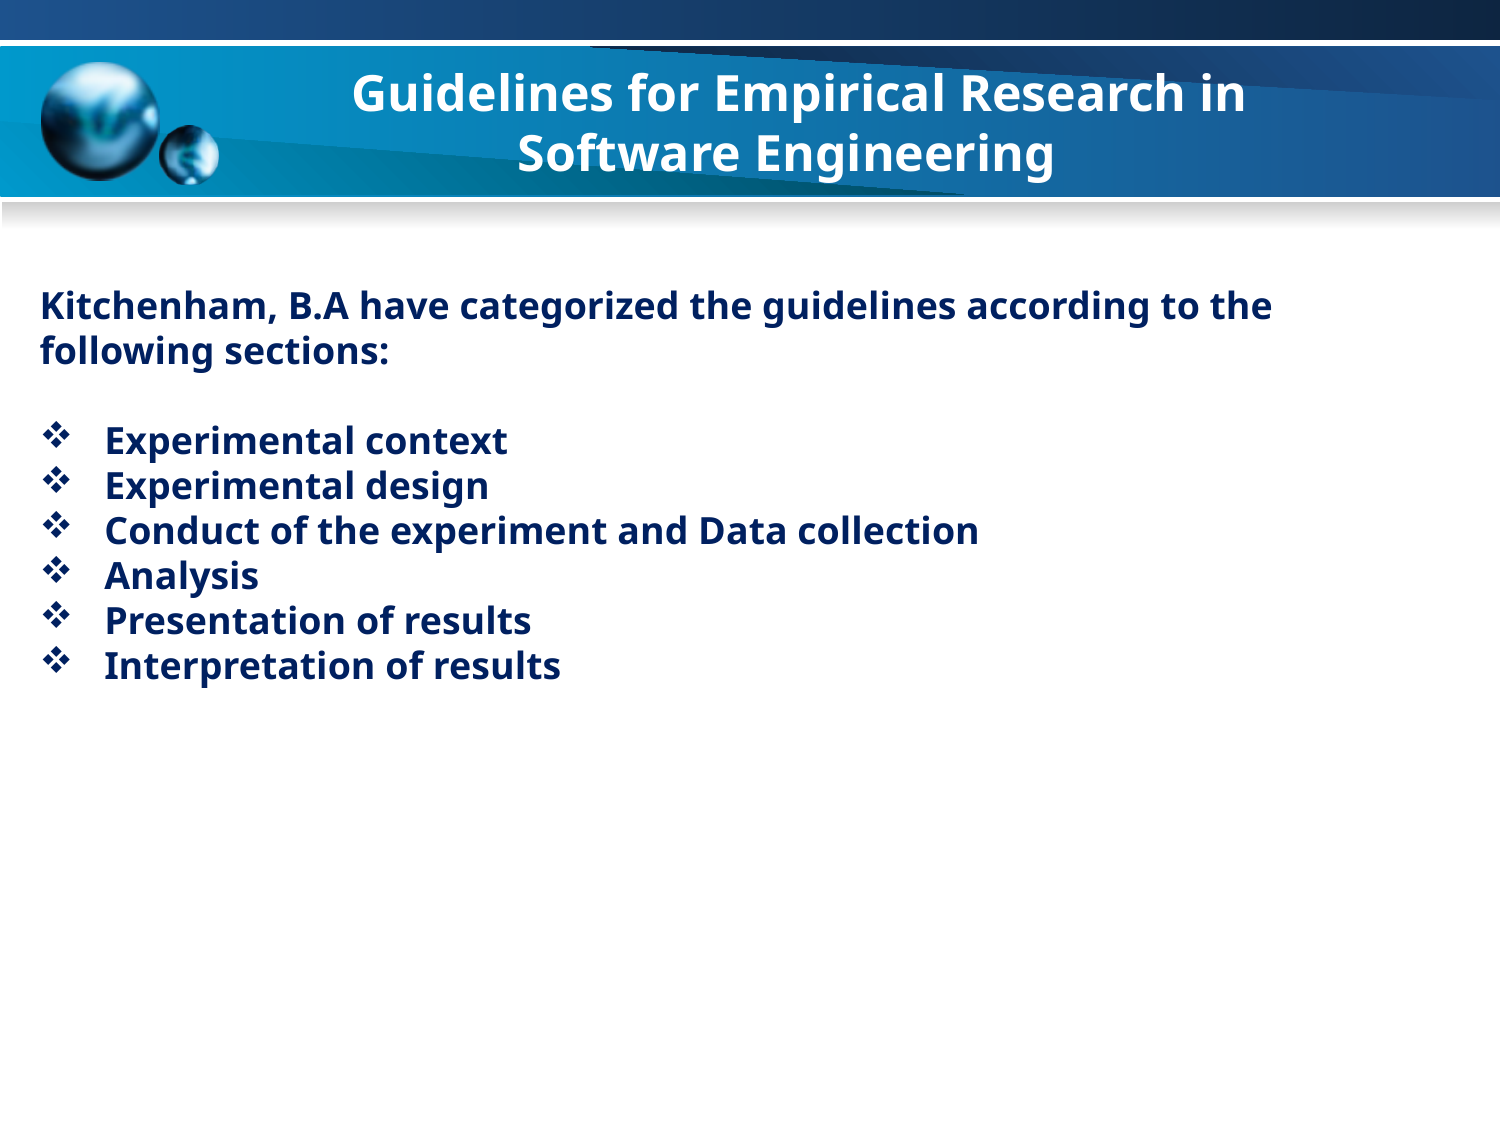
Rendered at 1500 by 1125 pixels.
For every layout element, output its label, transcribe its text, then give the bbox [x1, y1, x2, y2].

text_box Kitchenham, B.A have categorized the guidelines according to the following sections: Experimental context Experimental design Conduct of the experiment and Data collection Analysis Presentation of results Interpretation of results [24, 274, 1463, 1100]
title Guidelines for Empirical Research in Software Engineering [237, 49, 1363, 193]
picture [160, 126, 218, 184]
picture [42, 63, 159, 180]
